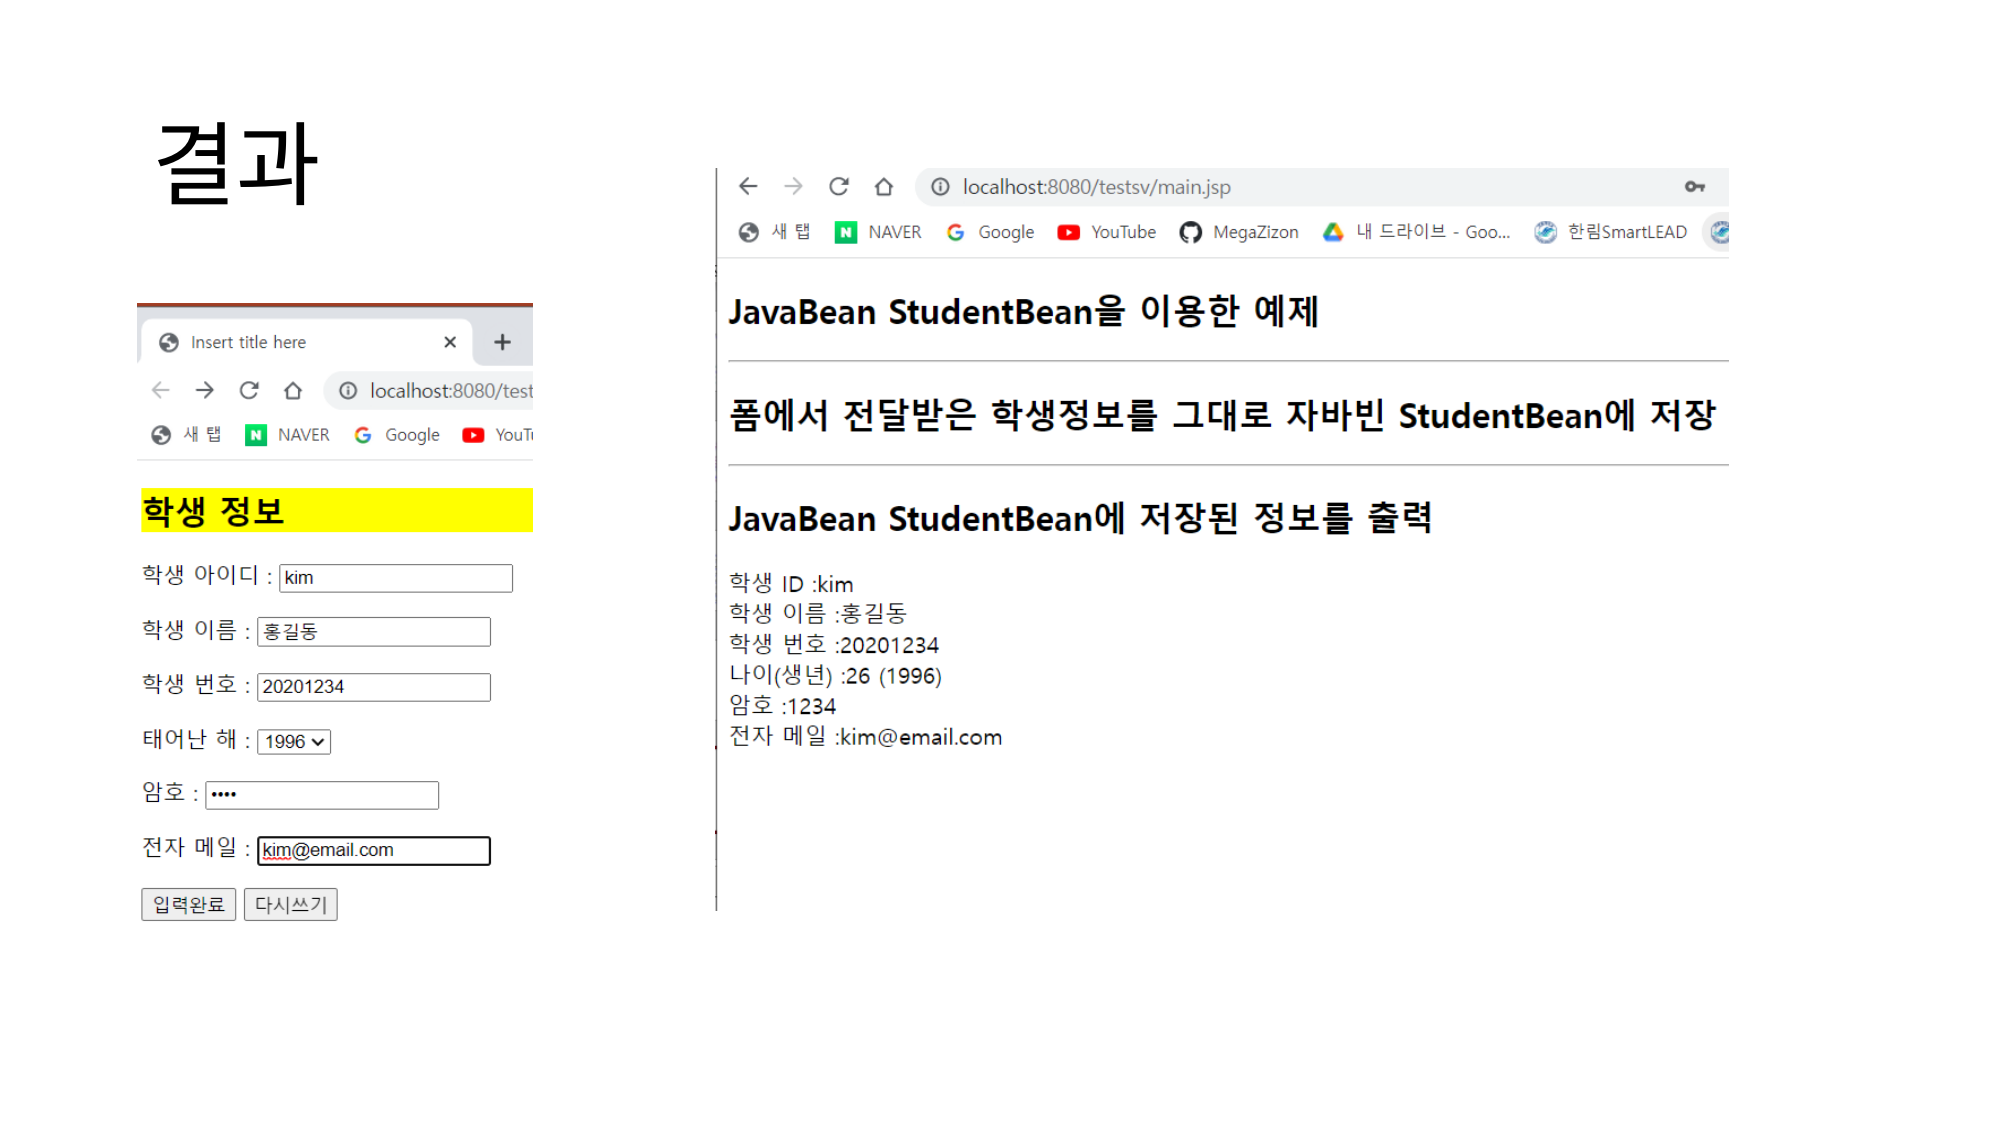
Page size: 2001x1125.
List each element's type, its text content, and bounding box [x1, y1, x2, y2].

picture [715, 168, 1729, 911]
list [137, 303, 533, 1018]
title 결과 [137, 59, 1863, 278]
